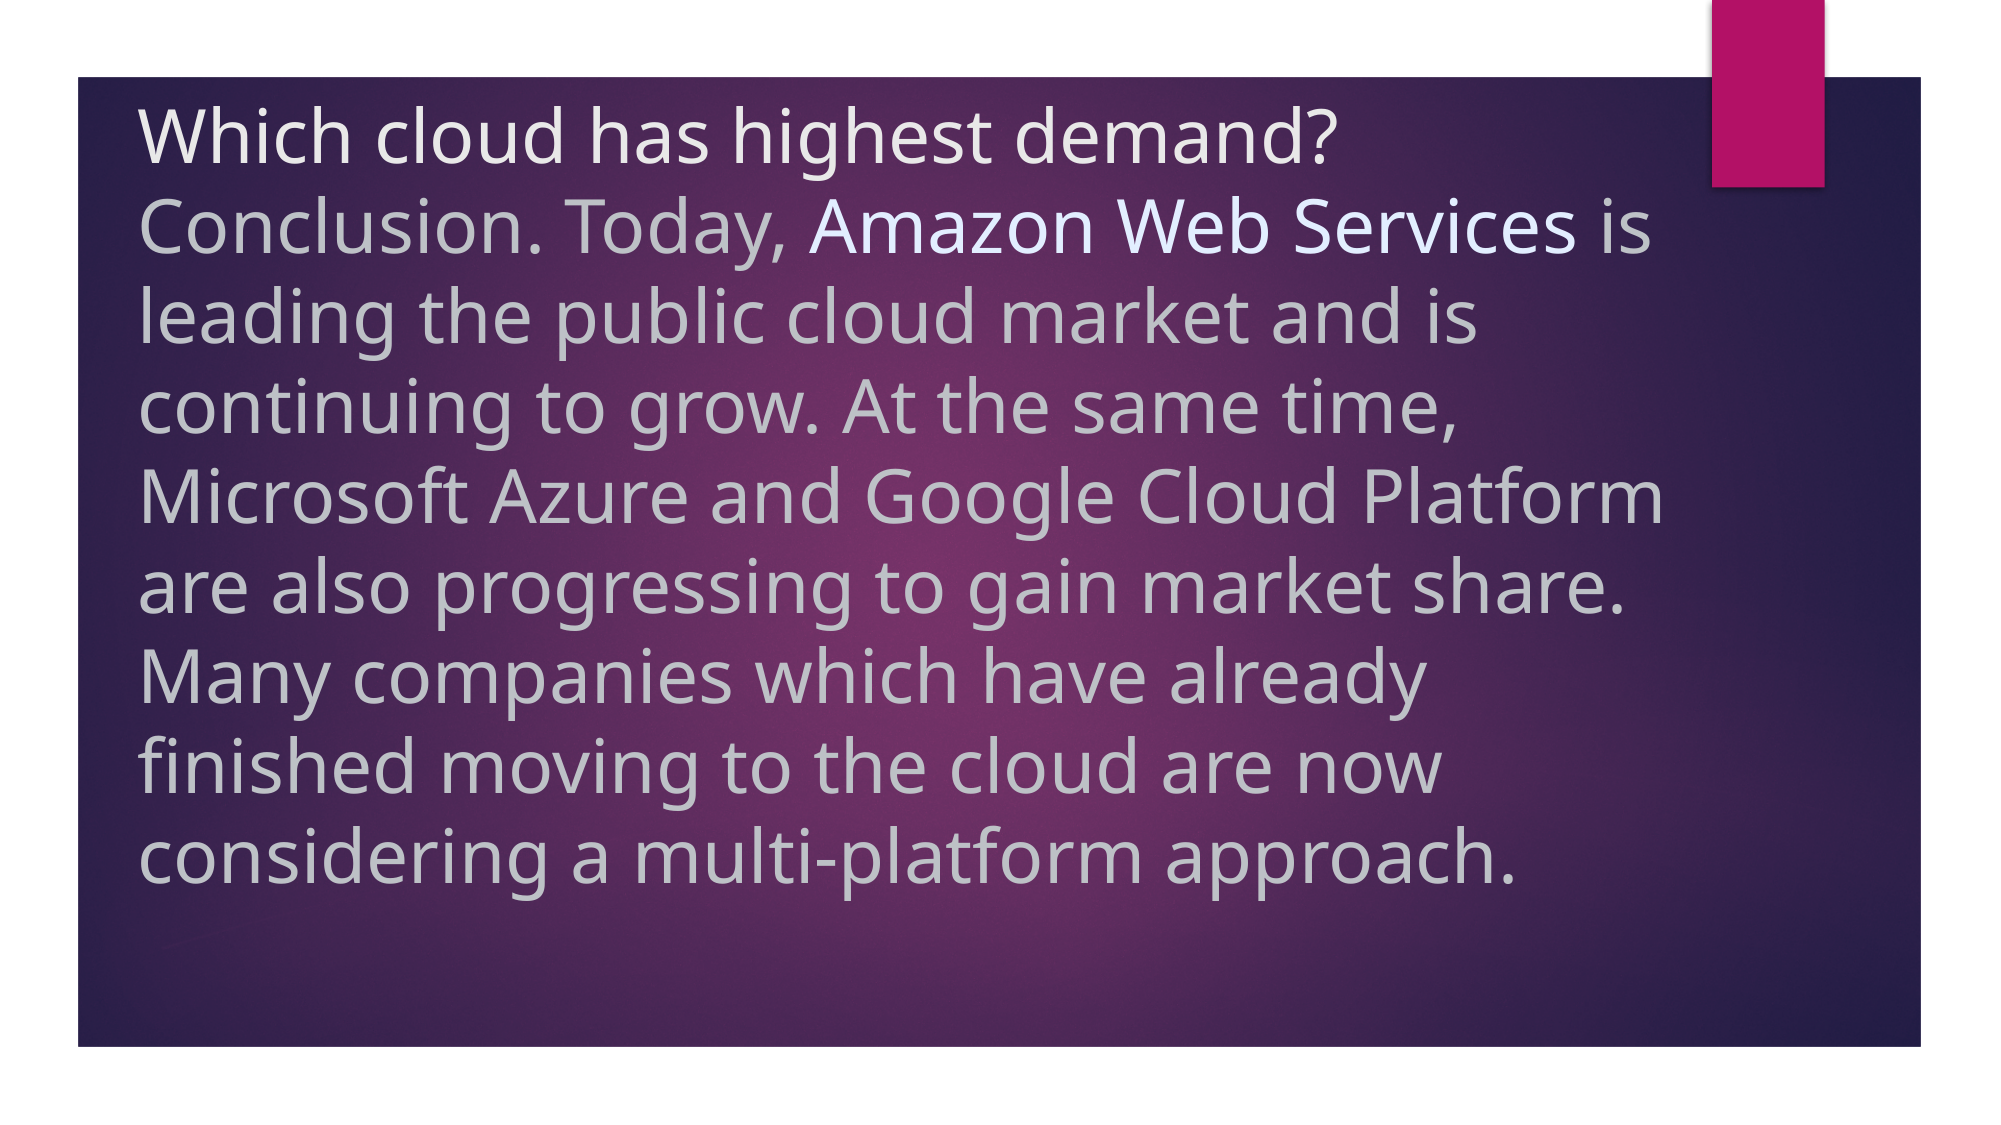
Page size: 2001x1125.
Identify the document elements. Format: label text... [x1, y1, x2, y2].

title Which cloud has highest demand? Conclusion. Today, Amazon Web Services is leading the public cloud market and is continuing to grow. At the same time, Microsoft Azure and Google Cloud Platform are also progressing to gain market share. Many companies which have already finished moving to the cloud are now considering a multi-platform approach. [122, 186, 1745, 996]
